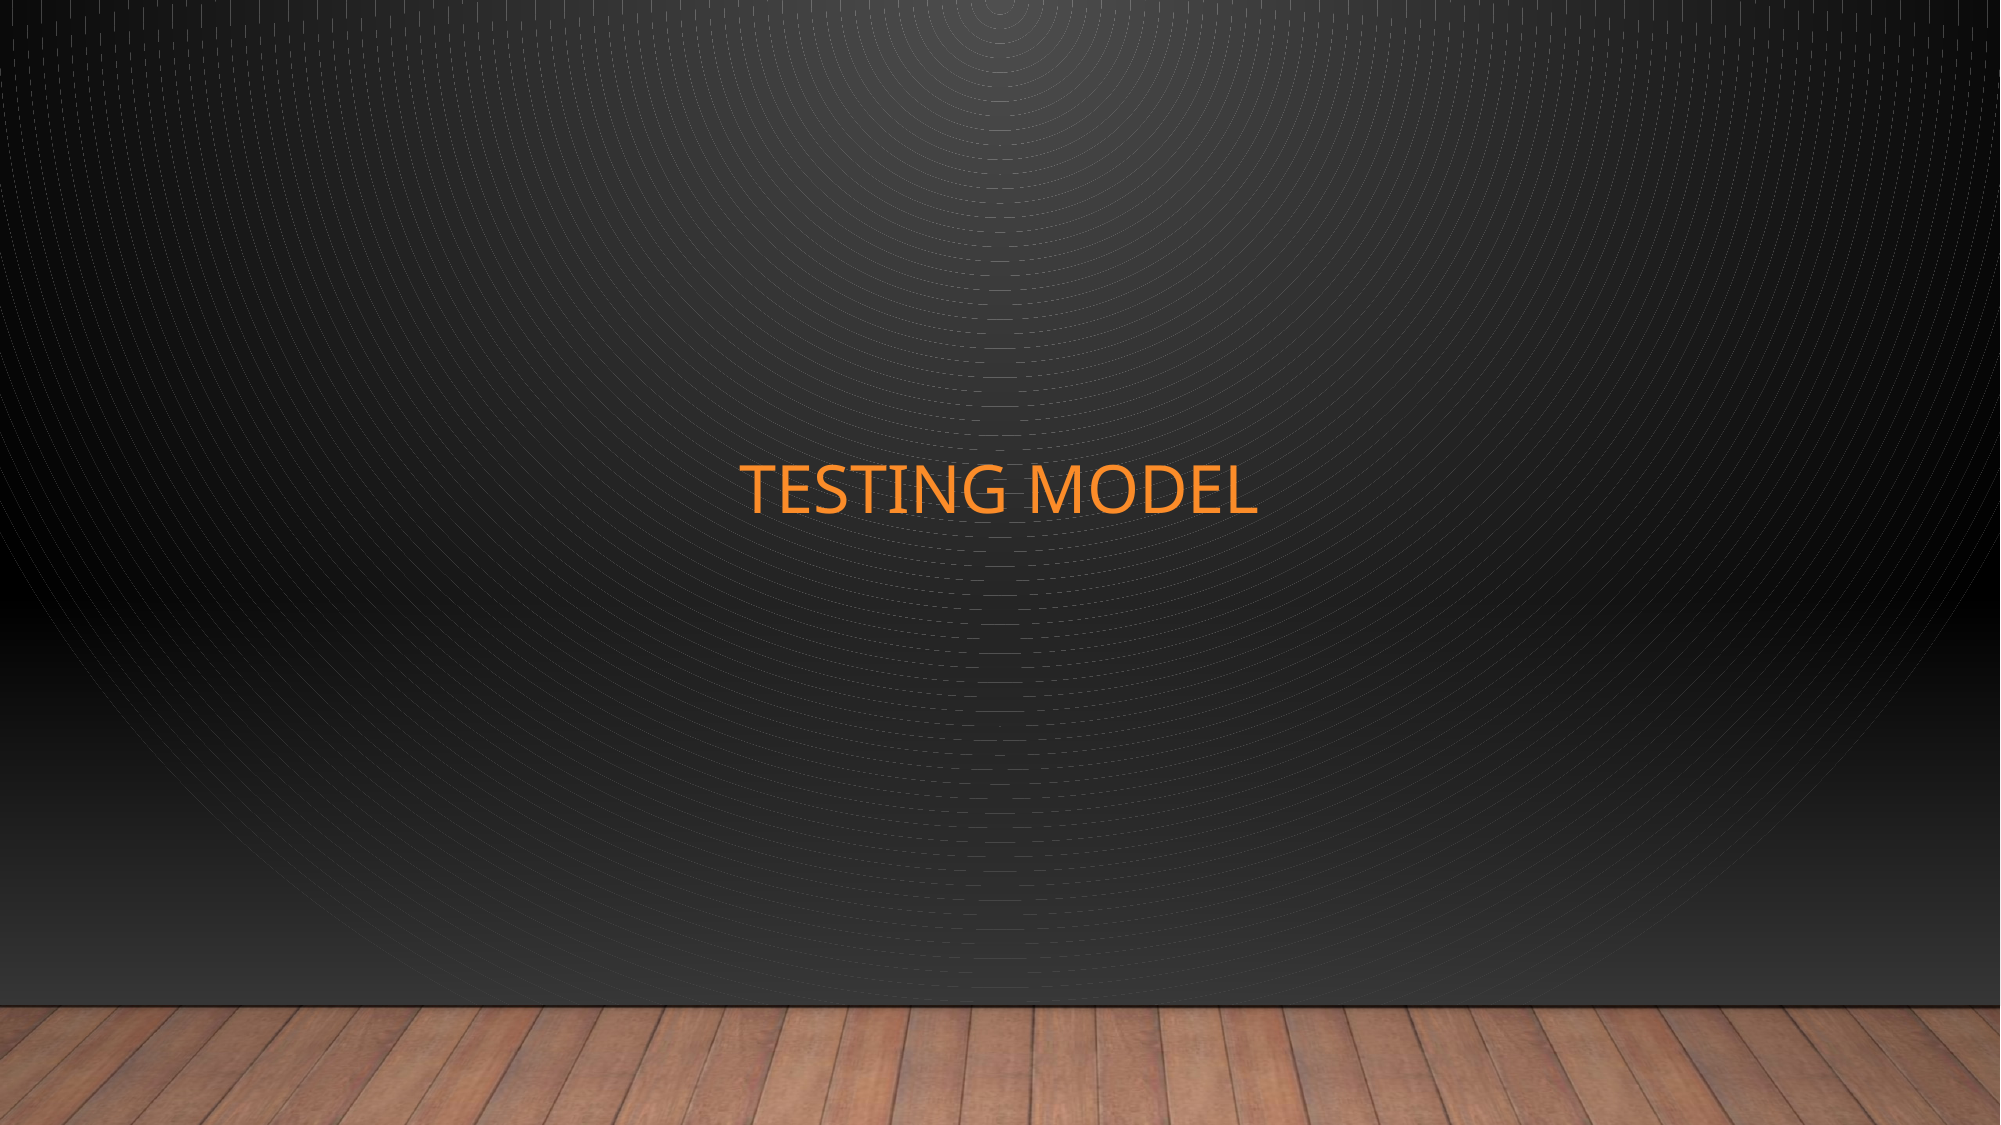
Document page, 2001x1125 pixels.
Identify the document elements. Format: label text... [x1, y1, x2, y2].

title TESTING MODEL [237, 405, 1763, 578]
picture [0, 1005, 2000, 1125]
